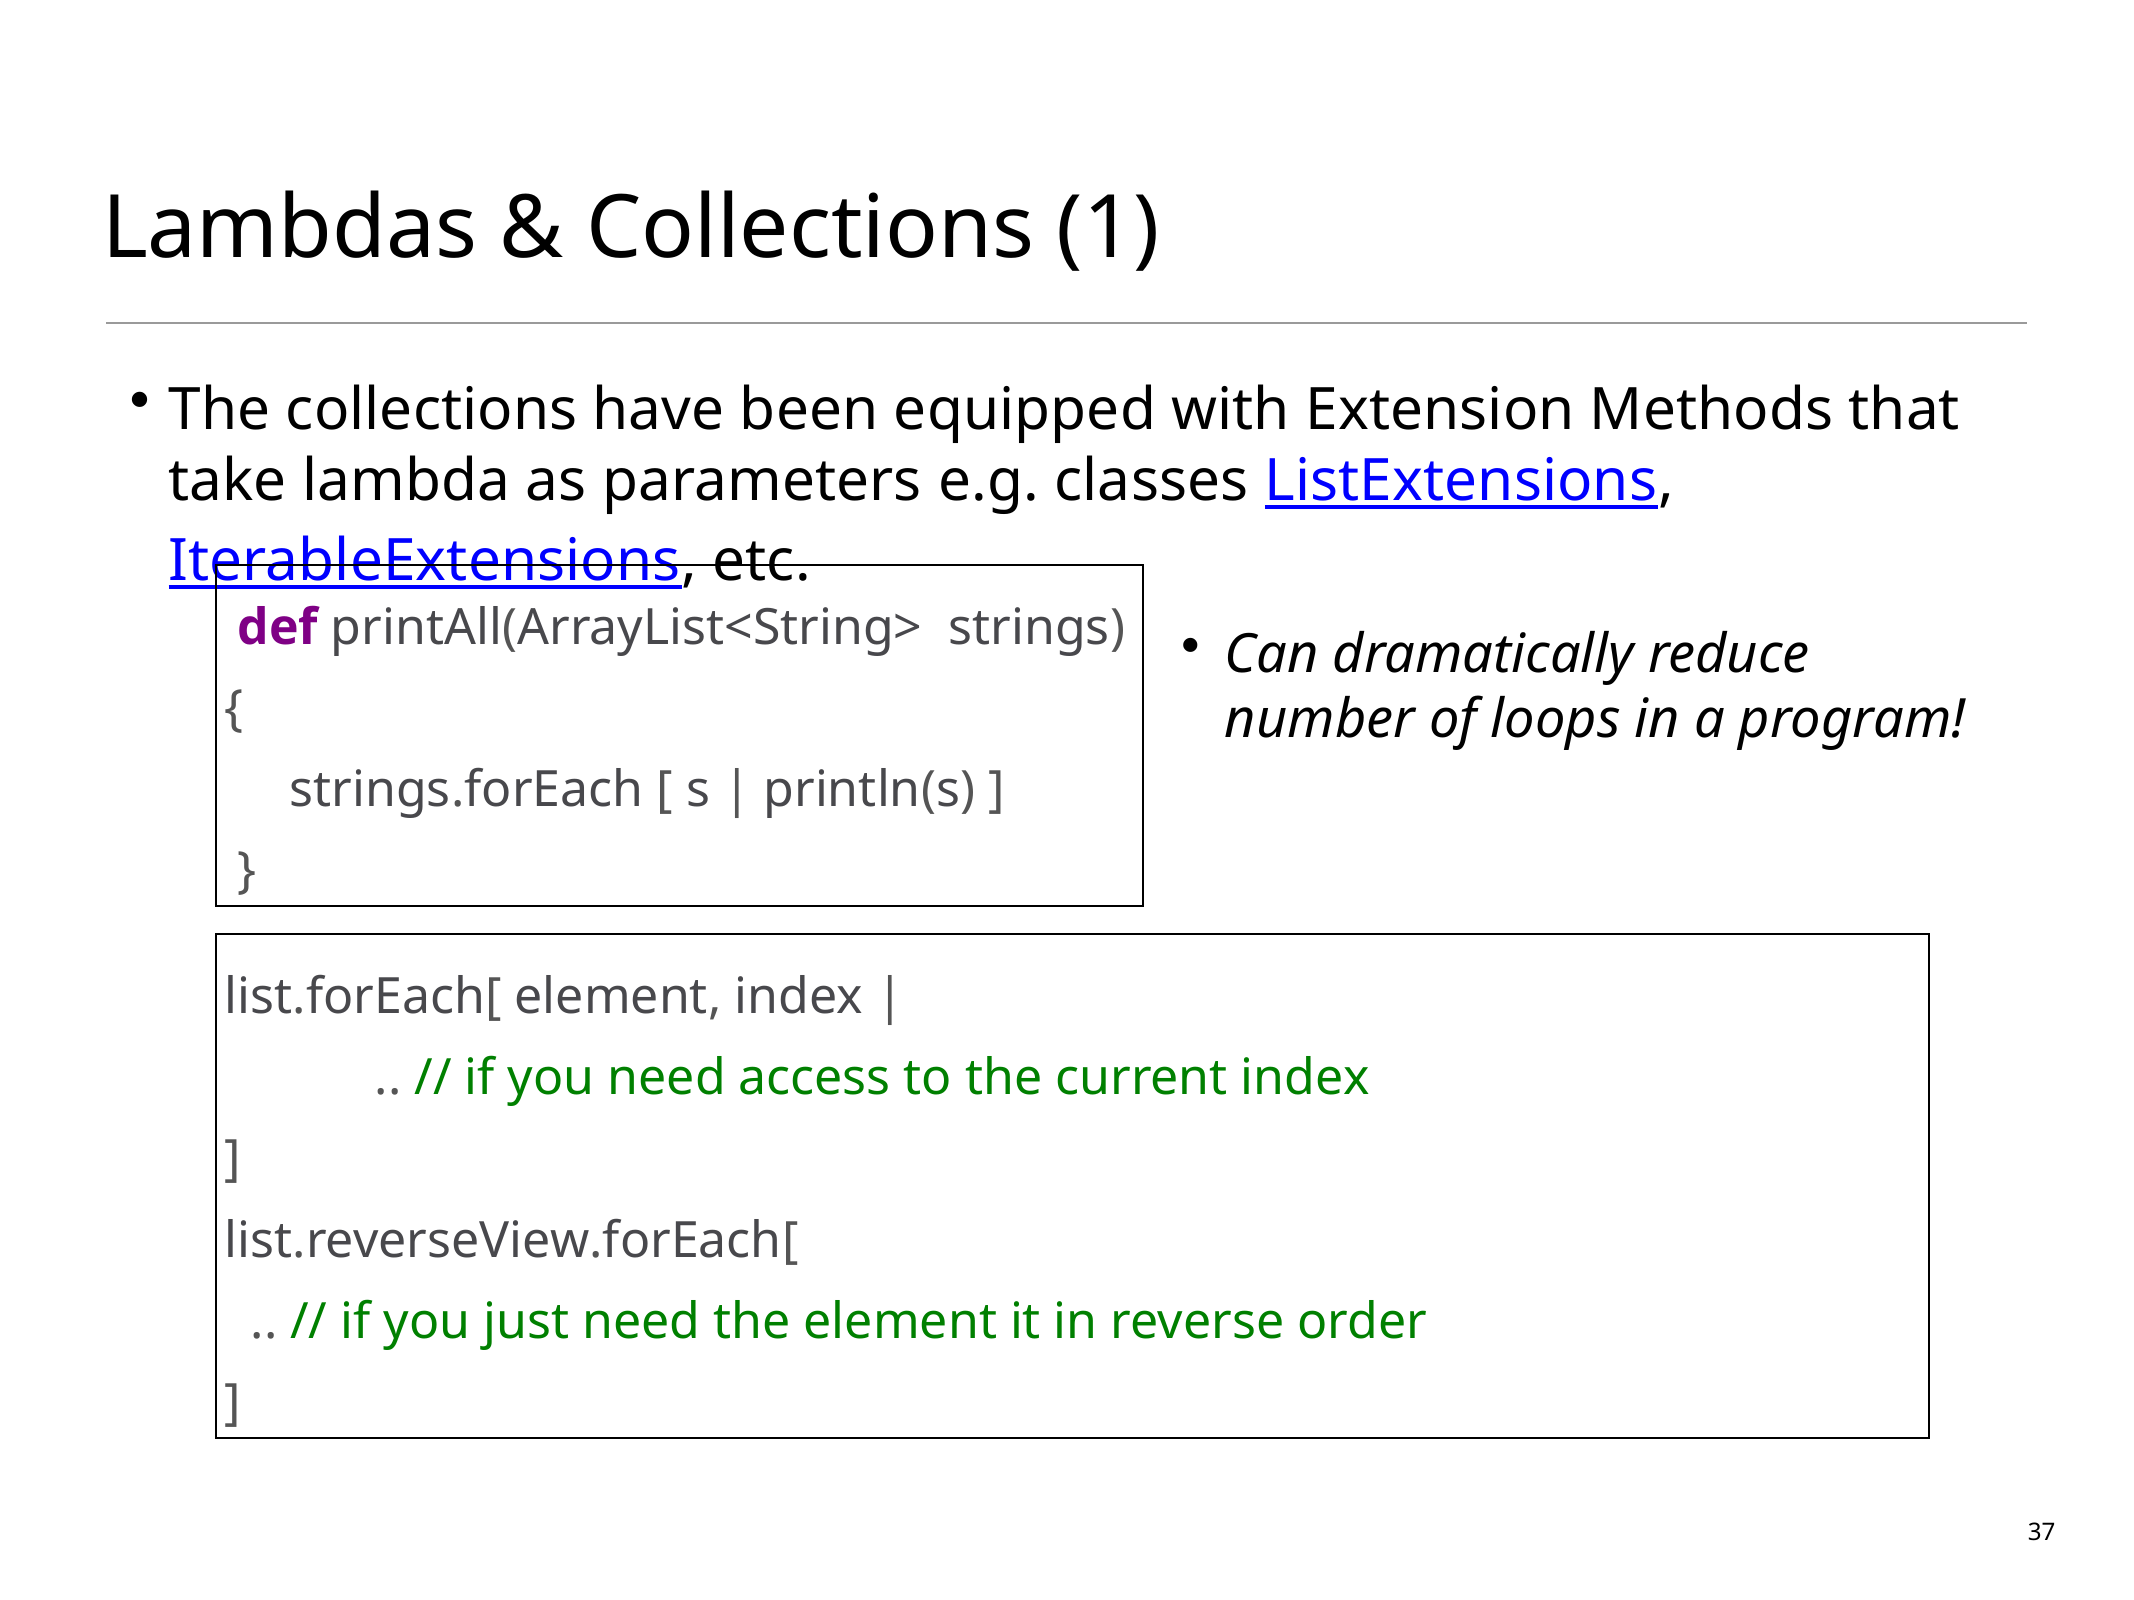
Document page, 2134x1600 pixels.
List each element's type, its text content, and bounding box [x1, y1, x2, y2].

slide_number 37 [2011, 1507, 2065, 1559]
text_box def printAll(ArrayList<String> strings) { strings.forEach [ s | println(s) ] } [216, 564, 1144, 907]
title Lambdas & Collections (1) [93, 53, 2041, 284]
text_box Can dramatically reduce number of loops in a program! [1172, 610, 2007, 768]
list The collections have been equipped with Extension Methods that take lambda as parameters e.g. classes ListExtensions, IterableExtensions, etc. [121, 362, 2048, 611]
text_box list.forEach[ element, index | .. // if you need access to the current index ] list.reverseView.forEach[ .. // if you just need the element it in reverse order ] [216, 933, 1929, 1438]
